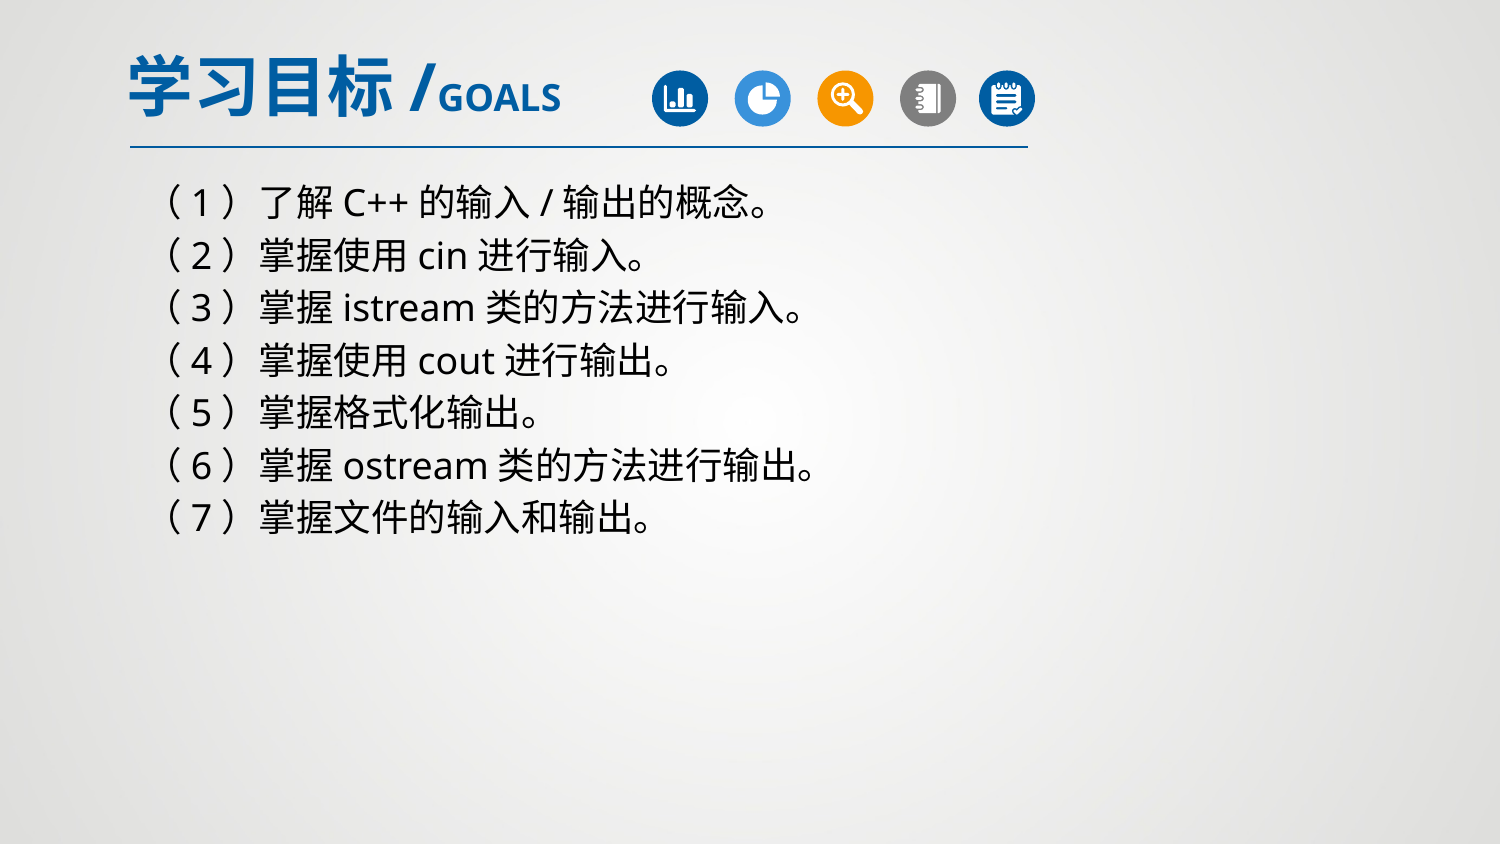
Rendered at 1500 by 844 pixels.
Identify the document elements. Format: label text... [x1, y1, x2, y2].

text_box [978, 70, 1036, 127]
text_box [734, 70, 791, 127]
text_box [817, 70, 874, 127]
text_box （1）了解C++的输入/输出的概念。 （2）掌握使用cin进行输入。 （3）掌握istream类的方法进行输入。 （4）掌握使用cout进行输出。 （5）掌握格式化输出。 （6）掌握ostream类的方法进行输出。 （7）掌握文件的输入和输出。 [132, 173, 1007, 545]
picture [0, 0, 1500, 844]
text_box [651, 70, 709, 127]
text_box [899, 70, 957, 127]
text_box 学习目标/GOALS [112, 43, 626, 127]
